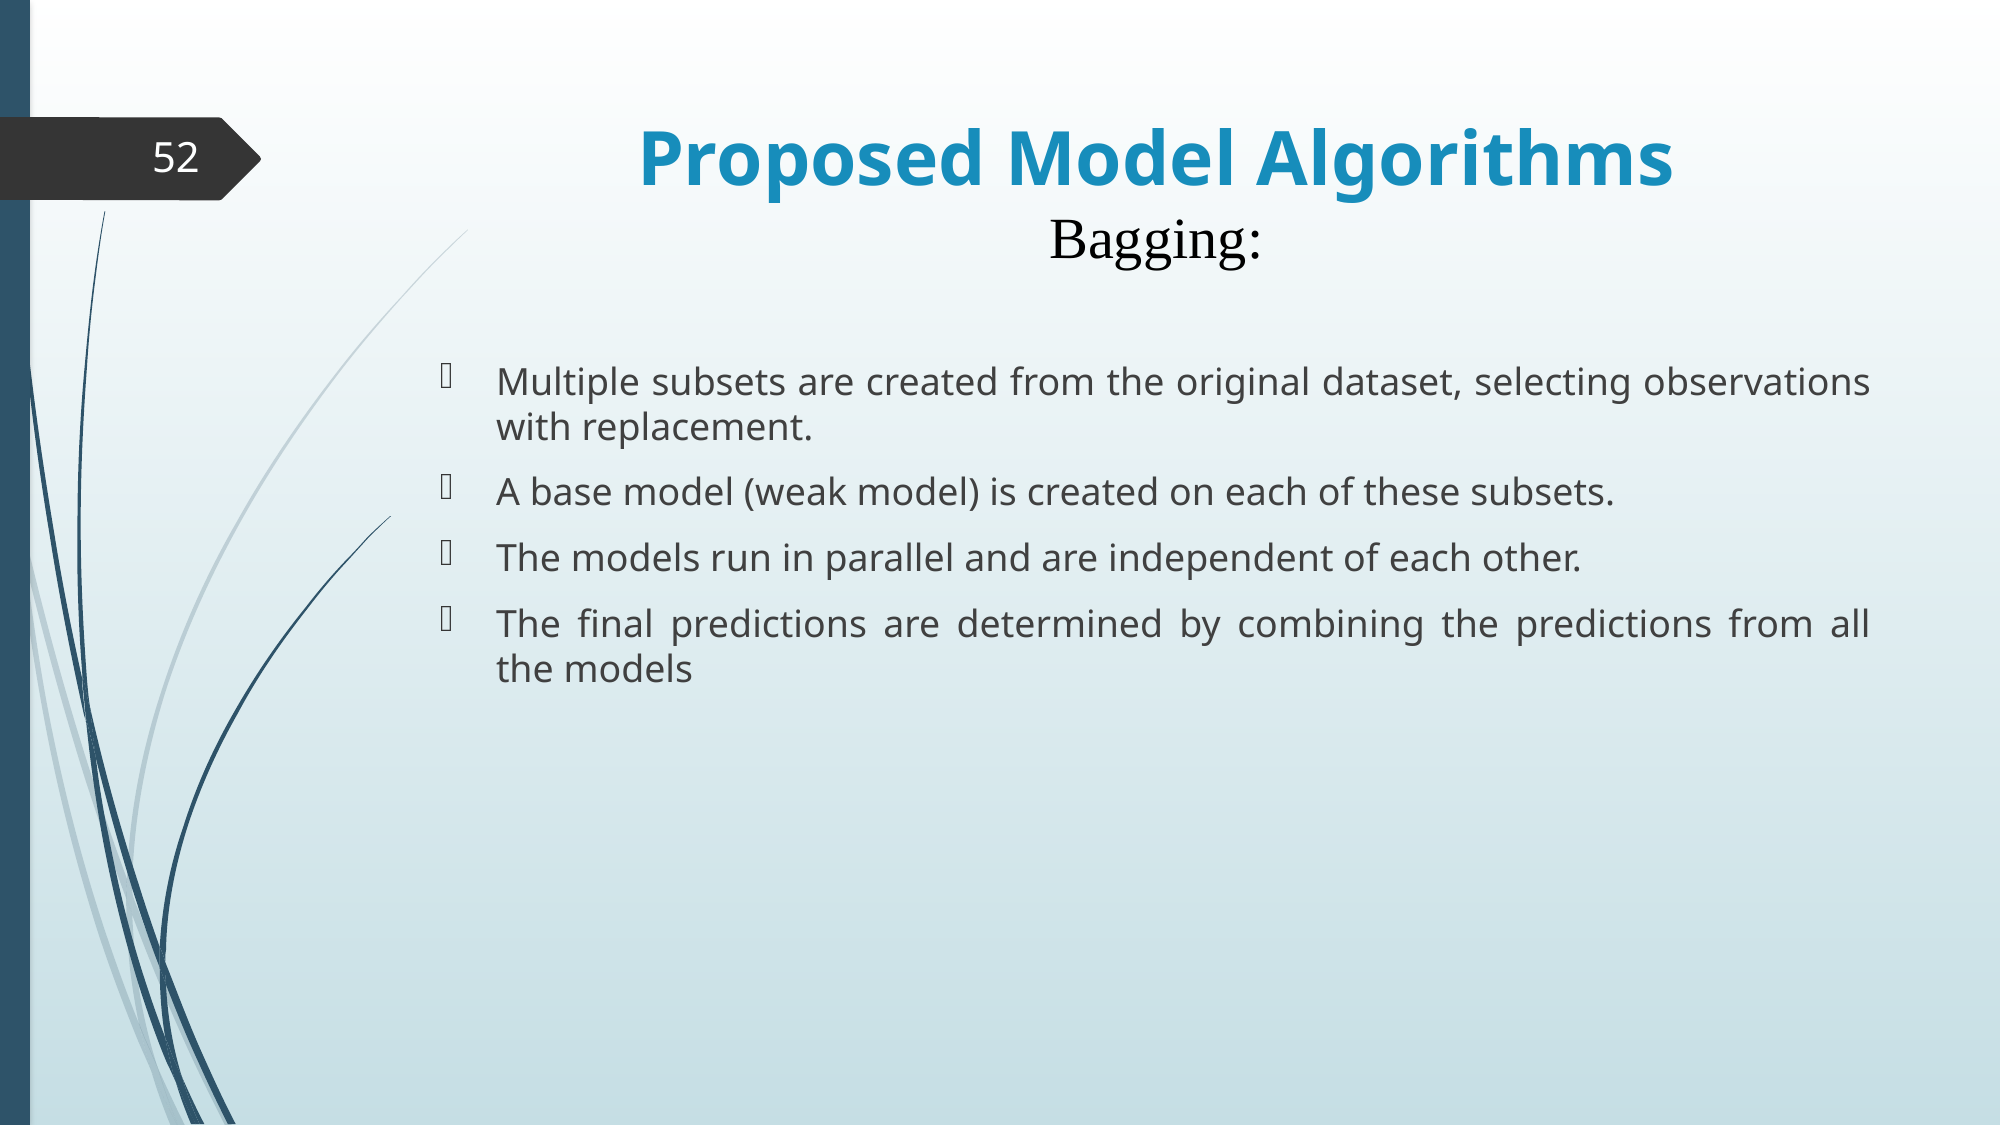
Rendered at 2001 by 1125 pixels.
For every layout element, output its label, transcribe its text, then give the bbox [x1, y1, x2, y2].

title Proposed Model Algorithms Bagging: [425, 102, 1888, 313]
list Multiple subsets are created from the original dataset, selecting observations with replacement. A base model (weak model) is created on each of these subsets. The models run in parallel and are independent of each other. The final predictions are determined by combining the predictions from all the models [424, 350, 1888, 970]
slide_number 52 [87, 129, 216, 190]
